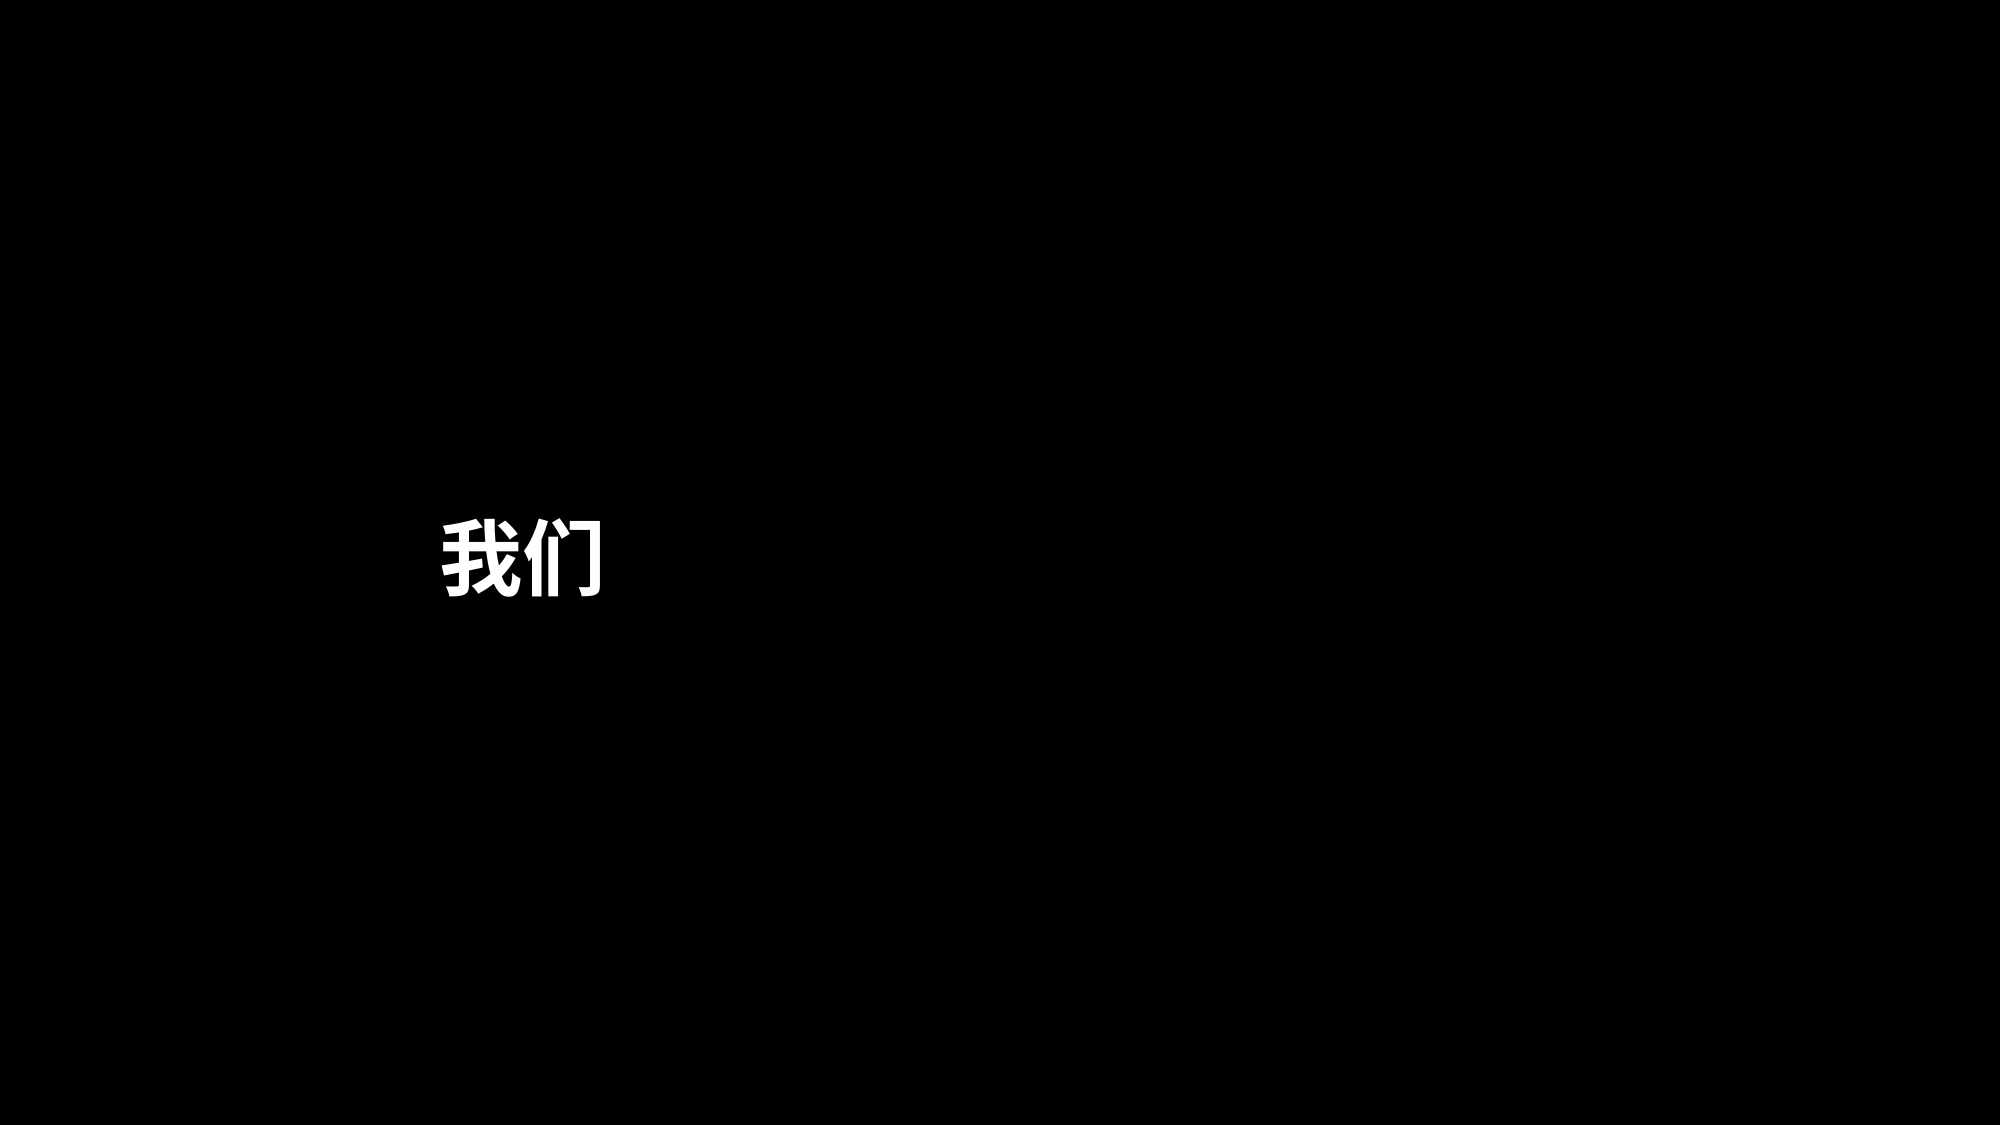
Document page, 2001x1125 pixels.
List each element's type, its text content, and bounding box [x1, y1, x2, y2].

text_box 我们 [424, 498, 621, 614]
